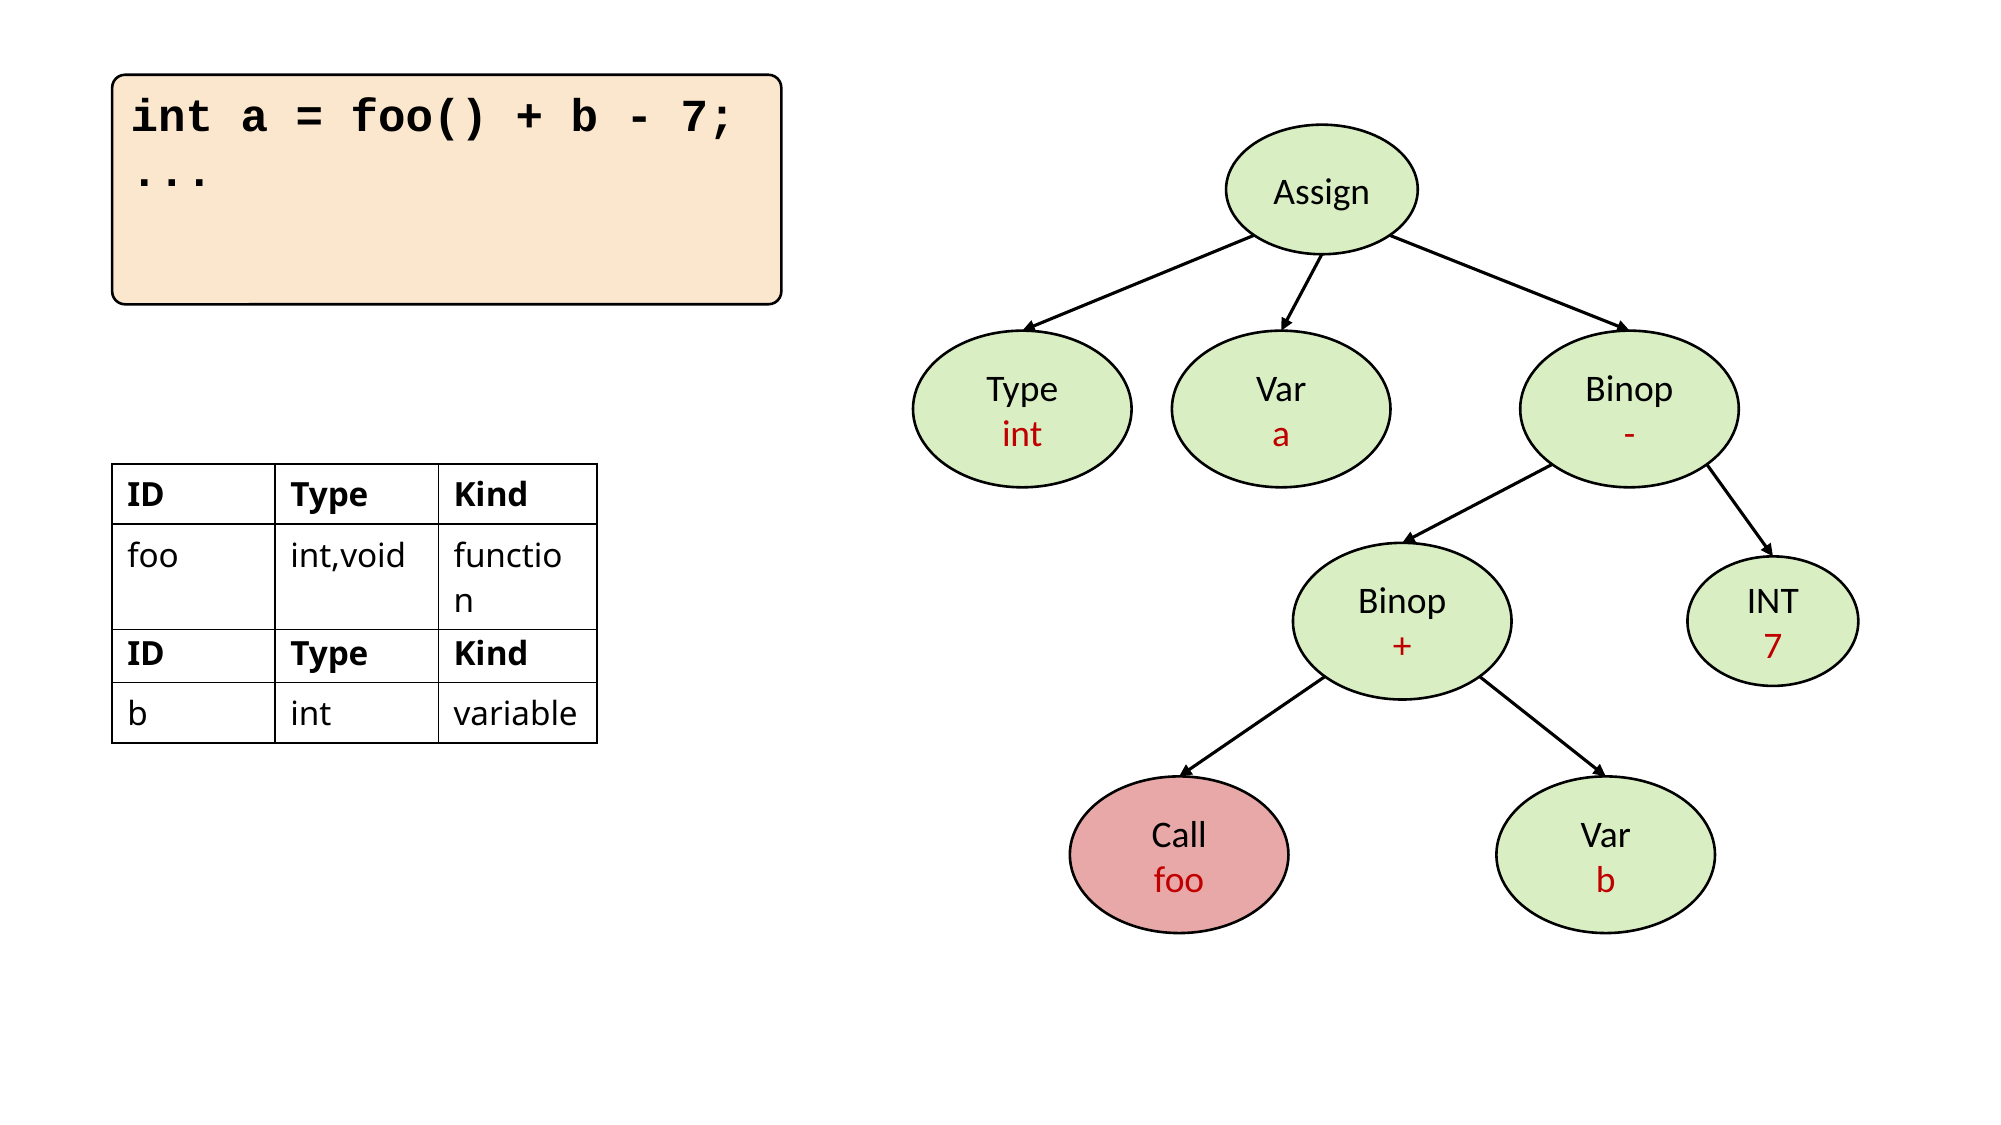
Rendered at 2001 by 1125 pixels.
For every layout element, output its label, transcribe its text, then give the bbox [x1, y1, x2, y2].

table_cell int [276, 683, 438, 742]
table_header Kind [439, 630, 596, 682]
text_box INT 7 [1686, 555, 1860, 688]
table_cell foo [113, 525, 274, 629]
table_cell int,void [276, 525, 438, 629]
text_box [1479, 676, 1607, 777]
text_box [1021, 234, 1255, 332]
text_box int a = foo() + b - 7; ... [110, 73, 783, 306]
text_box Call foo [1068, 775, 1290, 935]
table_cell function [439, 525, 596, 629]
text_box Type int [911, 329, 1133, 489]
table_header ID [113, 465, 274, 523]
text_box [1178, 676, 1326, 777]
text_box Binop - [1518, 329, 1741, 489]
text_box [1389, 234, 1630, 332]
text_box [1401, 463, 1553, 544]
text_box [1280, 253, 1323, 332]
text_box Var a [1170, 329, 1392, 489]
text_box Binop + [1291, 541, 1513, 701]
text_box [1706, 463, 1774, 557]
table_cell variable [439, 683, 596, 742]
table_cell b [113, 683, 274, 742]
table_header Type [276, 465, 438, 523]
table_header ID [113, 630, 274, 682]
text_box Assign [1224, 123, 1420, 256]
table_header Type [276, 630, 438, 682]
table_header Kind [439, 465, 596, 523]
text_box Var b [1495, 775, 1717, 935]
